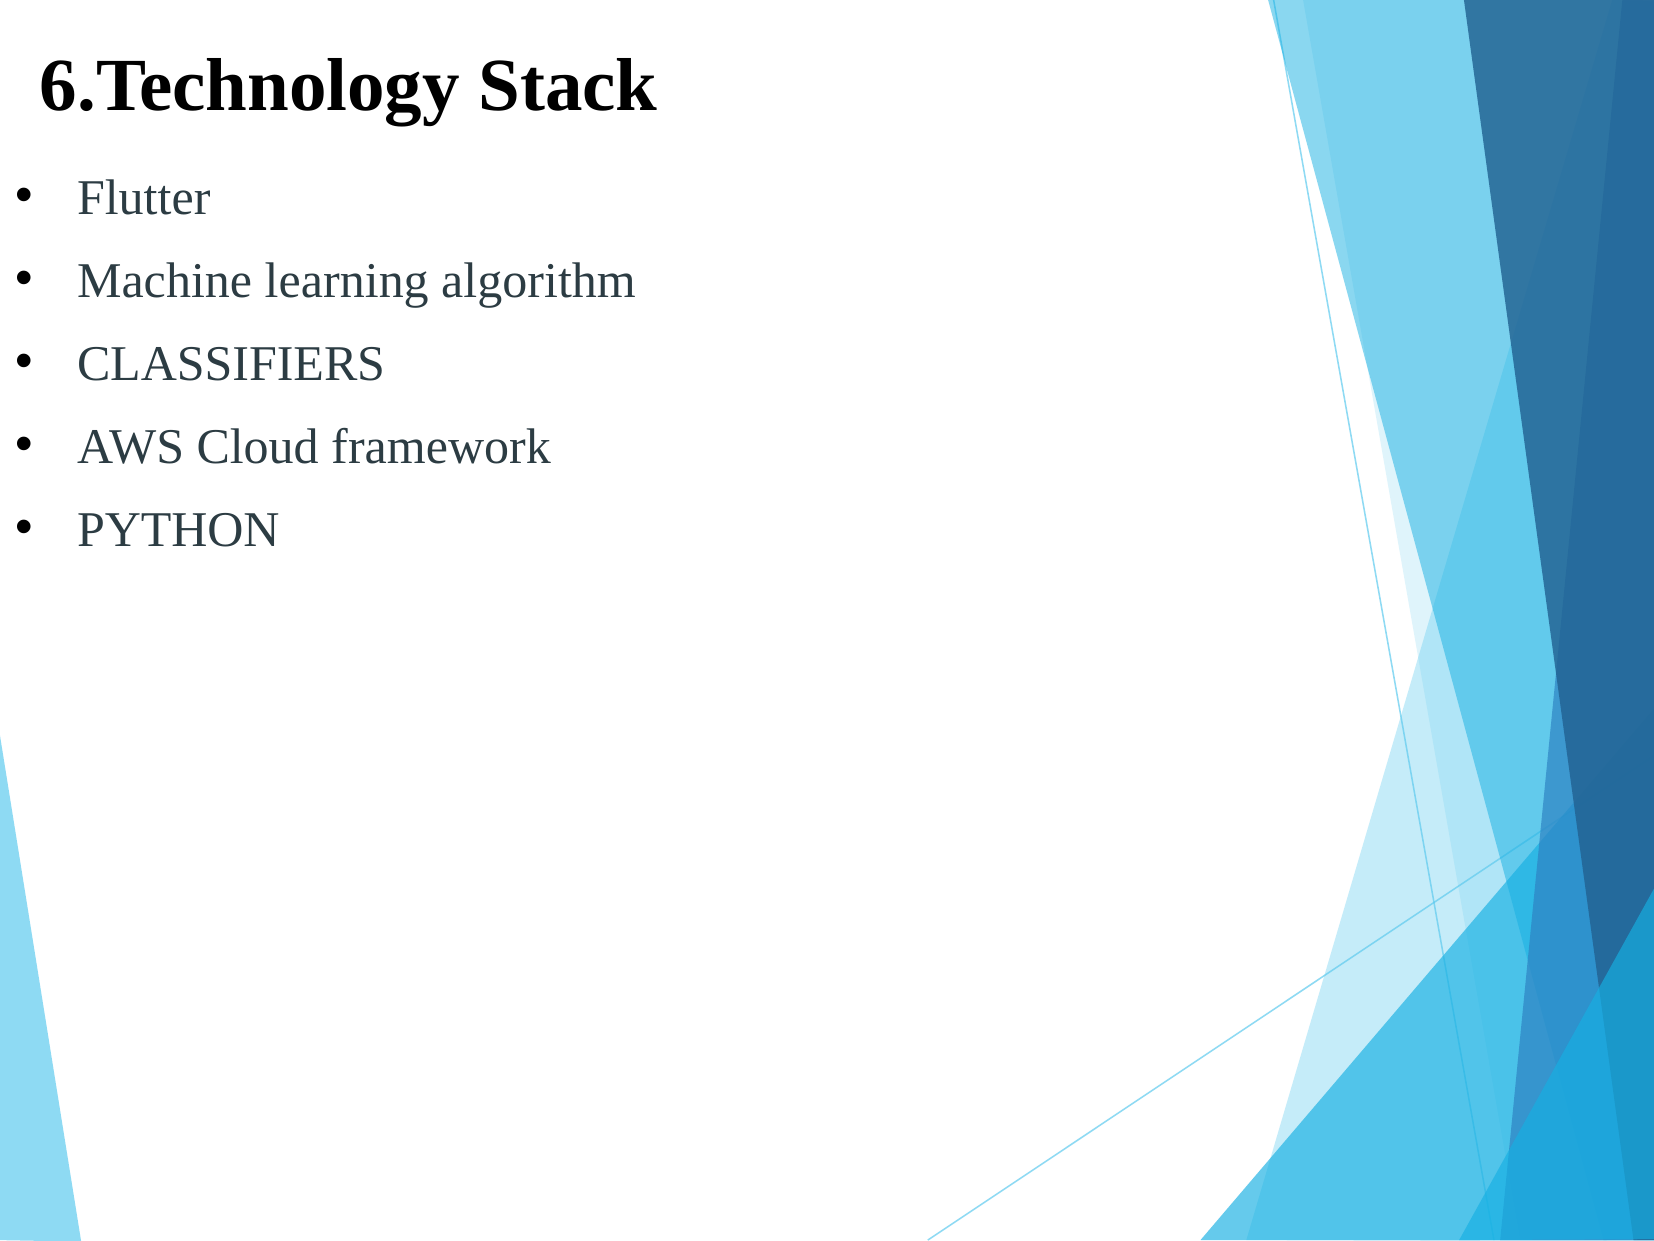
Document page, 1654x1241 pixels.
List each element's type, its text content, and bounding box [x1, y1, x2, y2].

title 6.Technology Stack [24, 28, 1173, 157]
list Flutter Machine learning algorithm CLASSIFIERS AWS Cloud framework PYTHON [0, 157, 1258, 1083]
